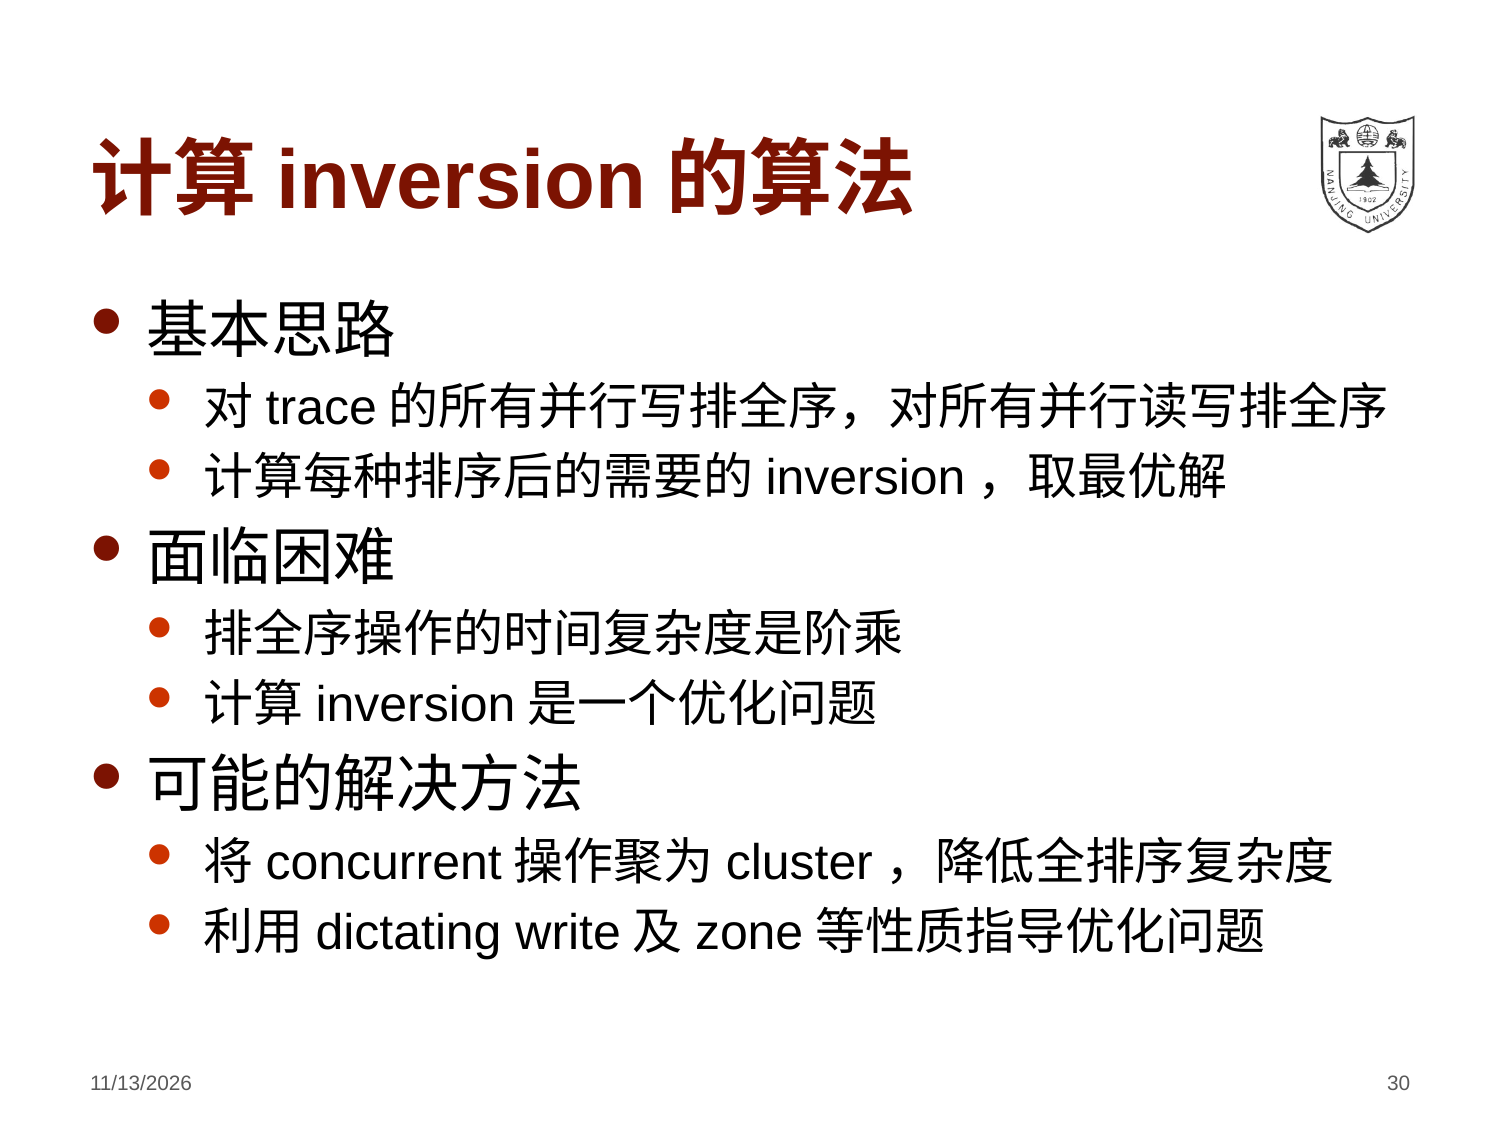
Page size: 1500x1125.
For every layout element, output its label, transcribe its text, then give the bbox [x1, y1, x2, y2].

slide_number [74, 1061, 426, 1122]
slide_number 30 [1074, 1061, 1426, 1122]
list 基本思路 对trace的所有并行写排全序，对所有并行读写排全序 计算每种排序后的需要的inversion，取最优解 面临困难 排全序操作的时间复杂度是阶乘 计算inversion是一个优化问题 可能的解决方法 将concurrent操作聚为cluster，降低全排序复杂度 利用dictating write及zone等性质指导优化问题 [74, 281, 1426, 1056]
title 计算inversion的算法 [74, 19, 1313, 233]
